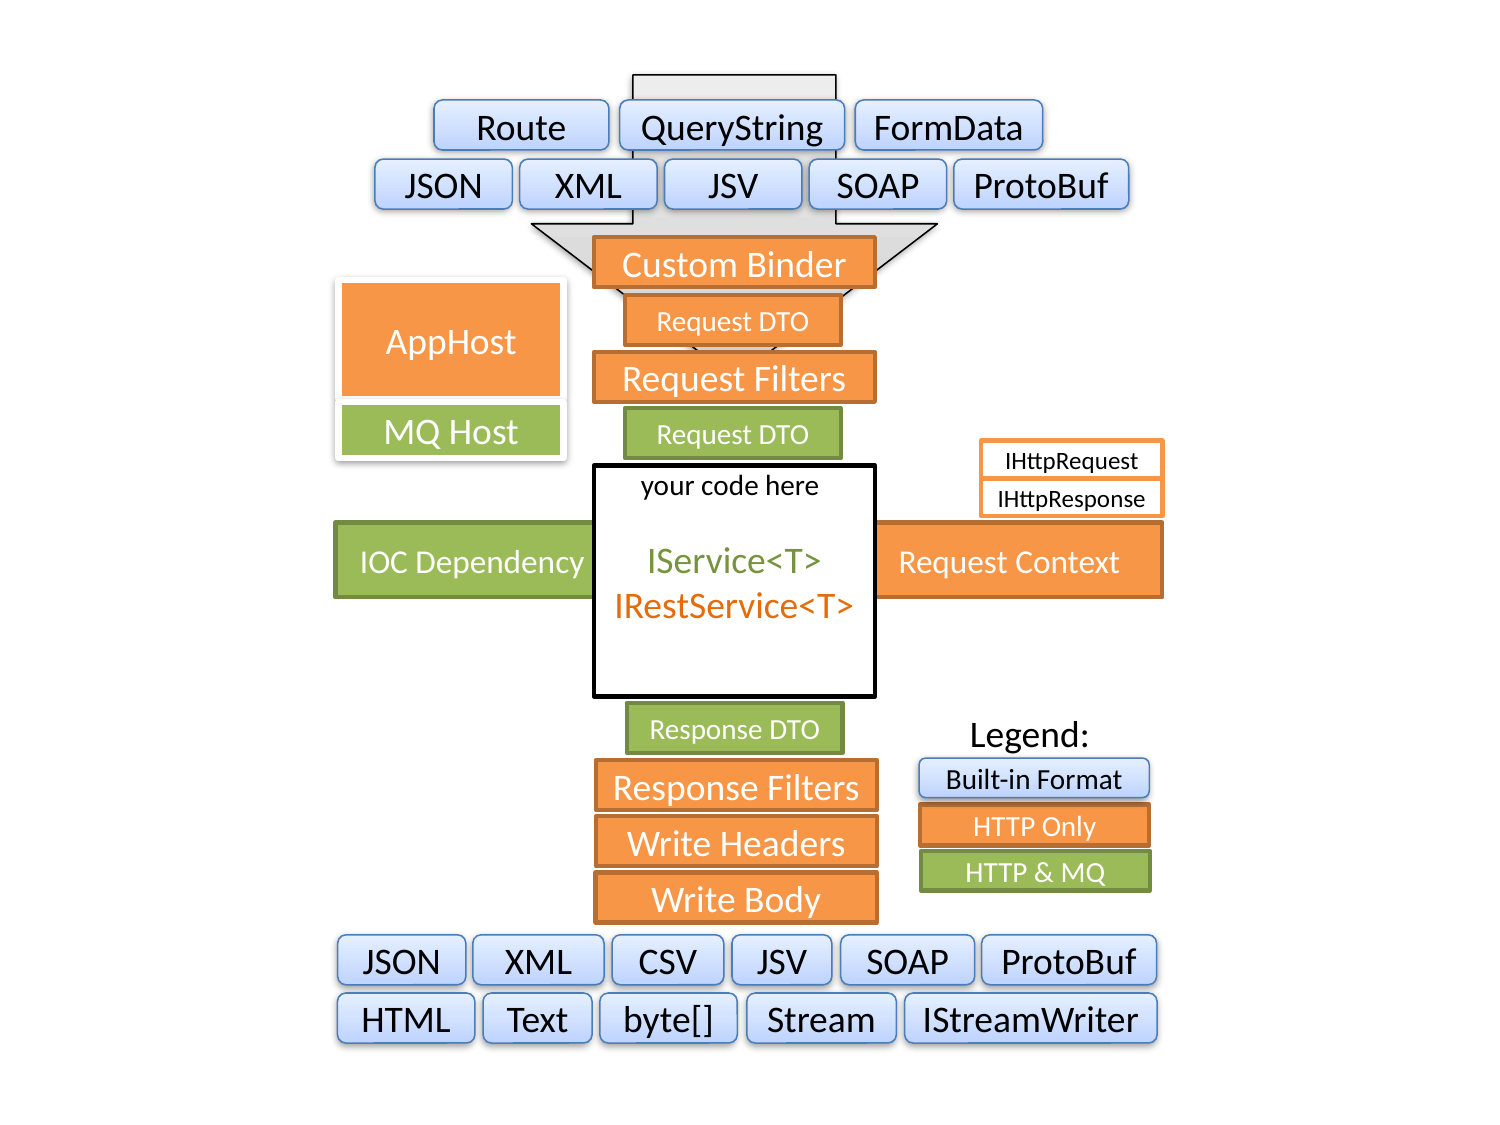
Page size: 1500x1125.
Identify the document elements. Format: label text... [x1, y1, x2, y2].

text_box HTTP & MQ [919, 849, 1152, 893]
text_box IService<T> IRestService<T> [592, 463, 877, 699]
text_box JSV [731, 934, 833, 986]
text_box [615, 289, 854, 297]
text_box FormData [854, 99, 1044, 151]
text_box Write Headers [594, 814, 879, 868]
text_box Legend: [955, 702, 1105, 755]
text_box HTTP Only [918, 802, 1151, 848]
text_box IOC Dependency [333, 520, 592, 599]
text_box Route [433, 99, 610, 151]
text_box CSV [611, 934, 725, 986]
text_box ProtoBuf [953, 158, 1130, 210]
text_box Response Filters [594, 758, 879, 812]
text_box XML [518, 158, 658, 210]
text_box [632, 74, 837, 97]
text_box Stream [746, 992, 898, 1044]
text_box HTML [336, 992, 476, 1044]
text_box ProtoBuf [980, 934, 1158, 986]
text_box Write Body [593, 870, 879, 925]
text_box QueryString [618, 99, 846, 151]
text_box JSV [663, 158, 803, 210]
text_box XML [472, 934, 605, 986]
text_box [530, 210, 939, 271]
text_box MQ Host [335, 399, 567, 461]
text_box Response DTO [625, 701, 845, 755]
text_box SOAP [808, 158, 948, 210]
text_box JSON [336, 934, 467, 986]
text_box SOAP [839, 934, 976, 986]
text_box Custom Binder [592, 235, 877, 289]
text_box Built-in Format [918, 757, 1151, 799]
text_box JSON [374, 158, 514, 210]
text_box IHttpRequest [979, 438, 1165, 477]
text_box IStreamWriter [903, 992, 1158, 1044]
text_box IHttpResponse [979, 477, 1165, 518]
text_box Request Context [877, 520, 1164, 599]
text_box Text [482, 992, 593, 1044]
text_box byte[] [599, 992, 739, 1044]
text_box Request DTO [623, 406, 843, 460]
text_box your code here [626, 458, 835, 509]
text_box AppHost [335, 277, 567, 398]
text_box Request DTO [623, 293, 843, 347]
text_box Request Filters [592, 350, 877, 404]
